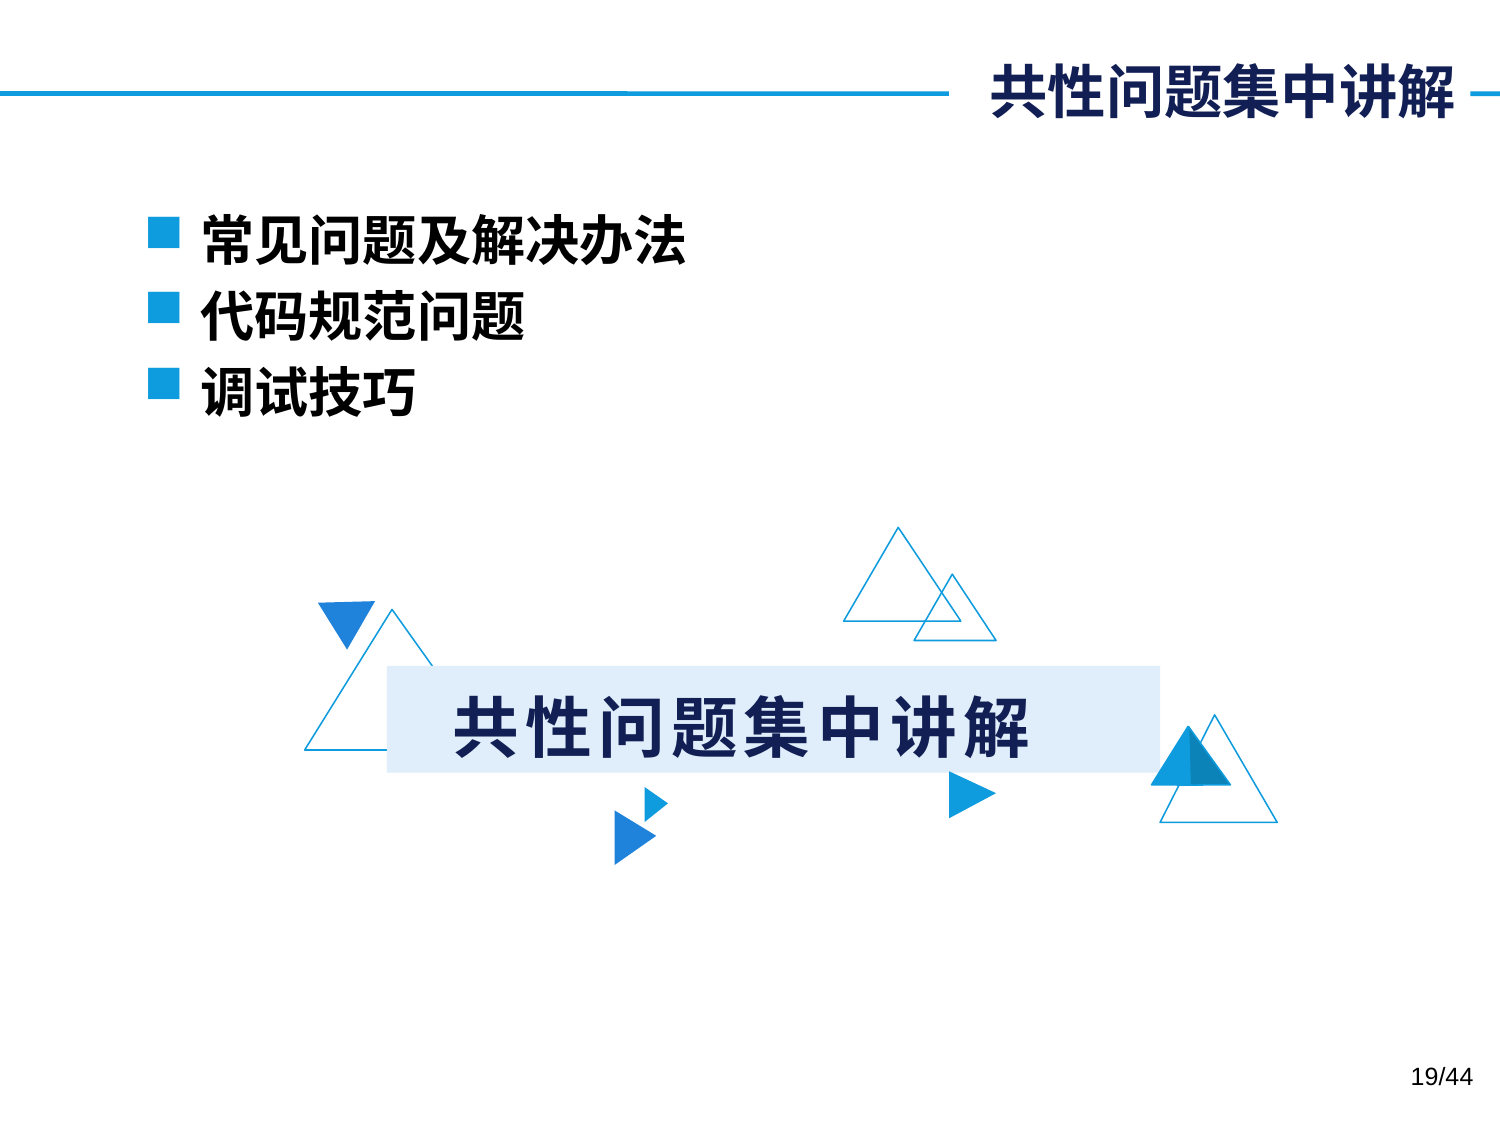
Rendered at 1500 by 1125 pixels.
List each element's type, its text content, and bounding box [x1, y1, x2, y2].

list 常见问题及解决办法 代码规范问题 调试技巧 [128, 199, 1383, 1043]
slide_number 19/44 [1138, 1053, 1489, 1114]
title 共性问题集中讲解 [949, 46, 1471, 133]
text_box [304, 527, 1278, 866]
